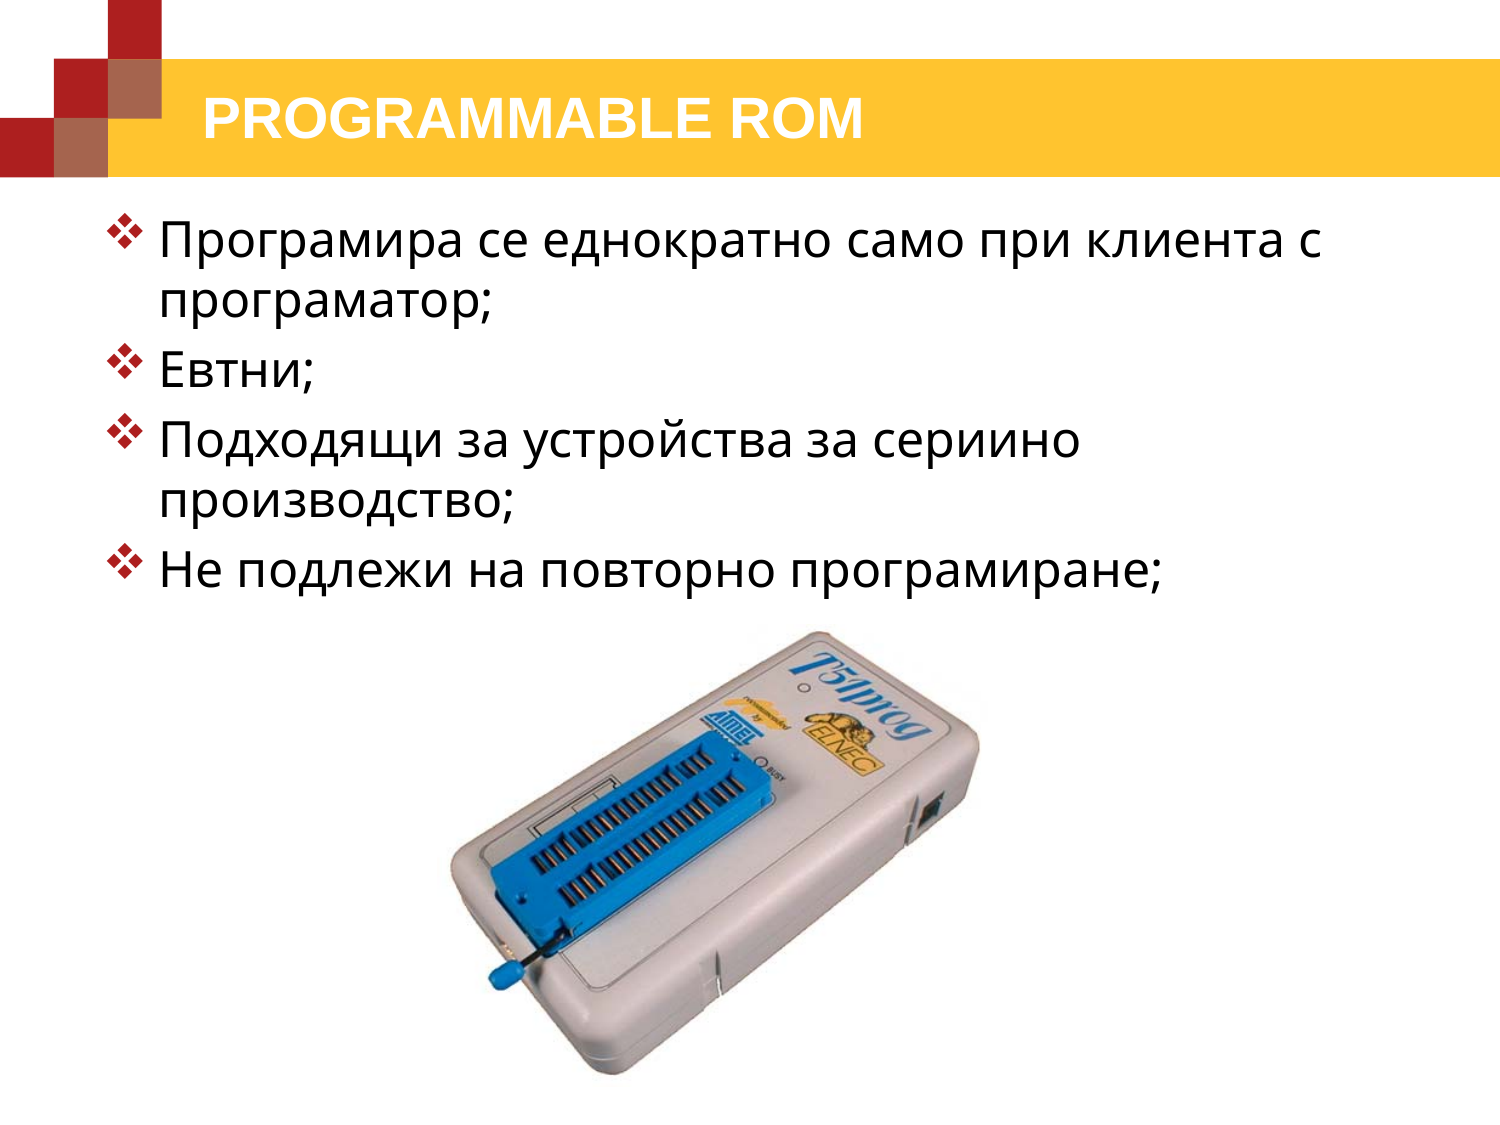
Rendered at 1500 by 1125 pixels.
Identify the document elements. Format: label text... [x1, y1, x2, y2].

text_box Програмира се еднократно само при клиента с програматор; Евтни; Подходящи за устройства за сериино производство; Не подлежи на повторно програмиране; [87, 200, 1438, 1061]
picture [437, 624, 988, 1087]
title PROGRAMMABLE ROM [187, 74, 1401, 156]
